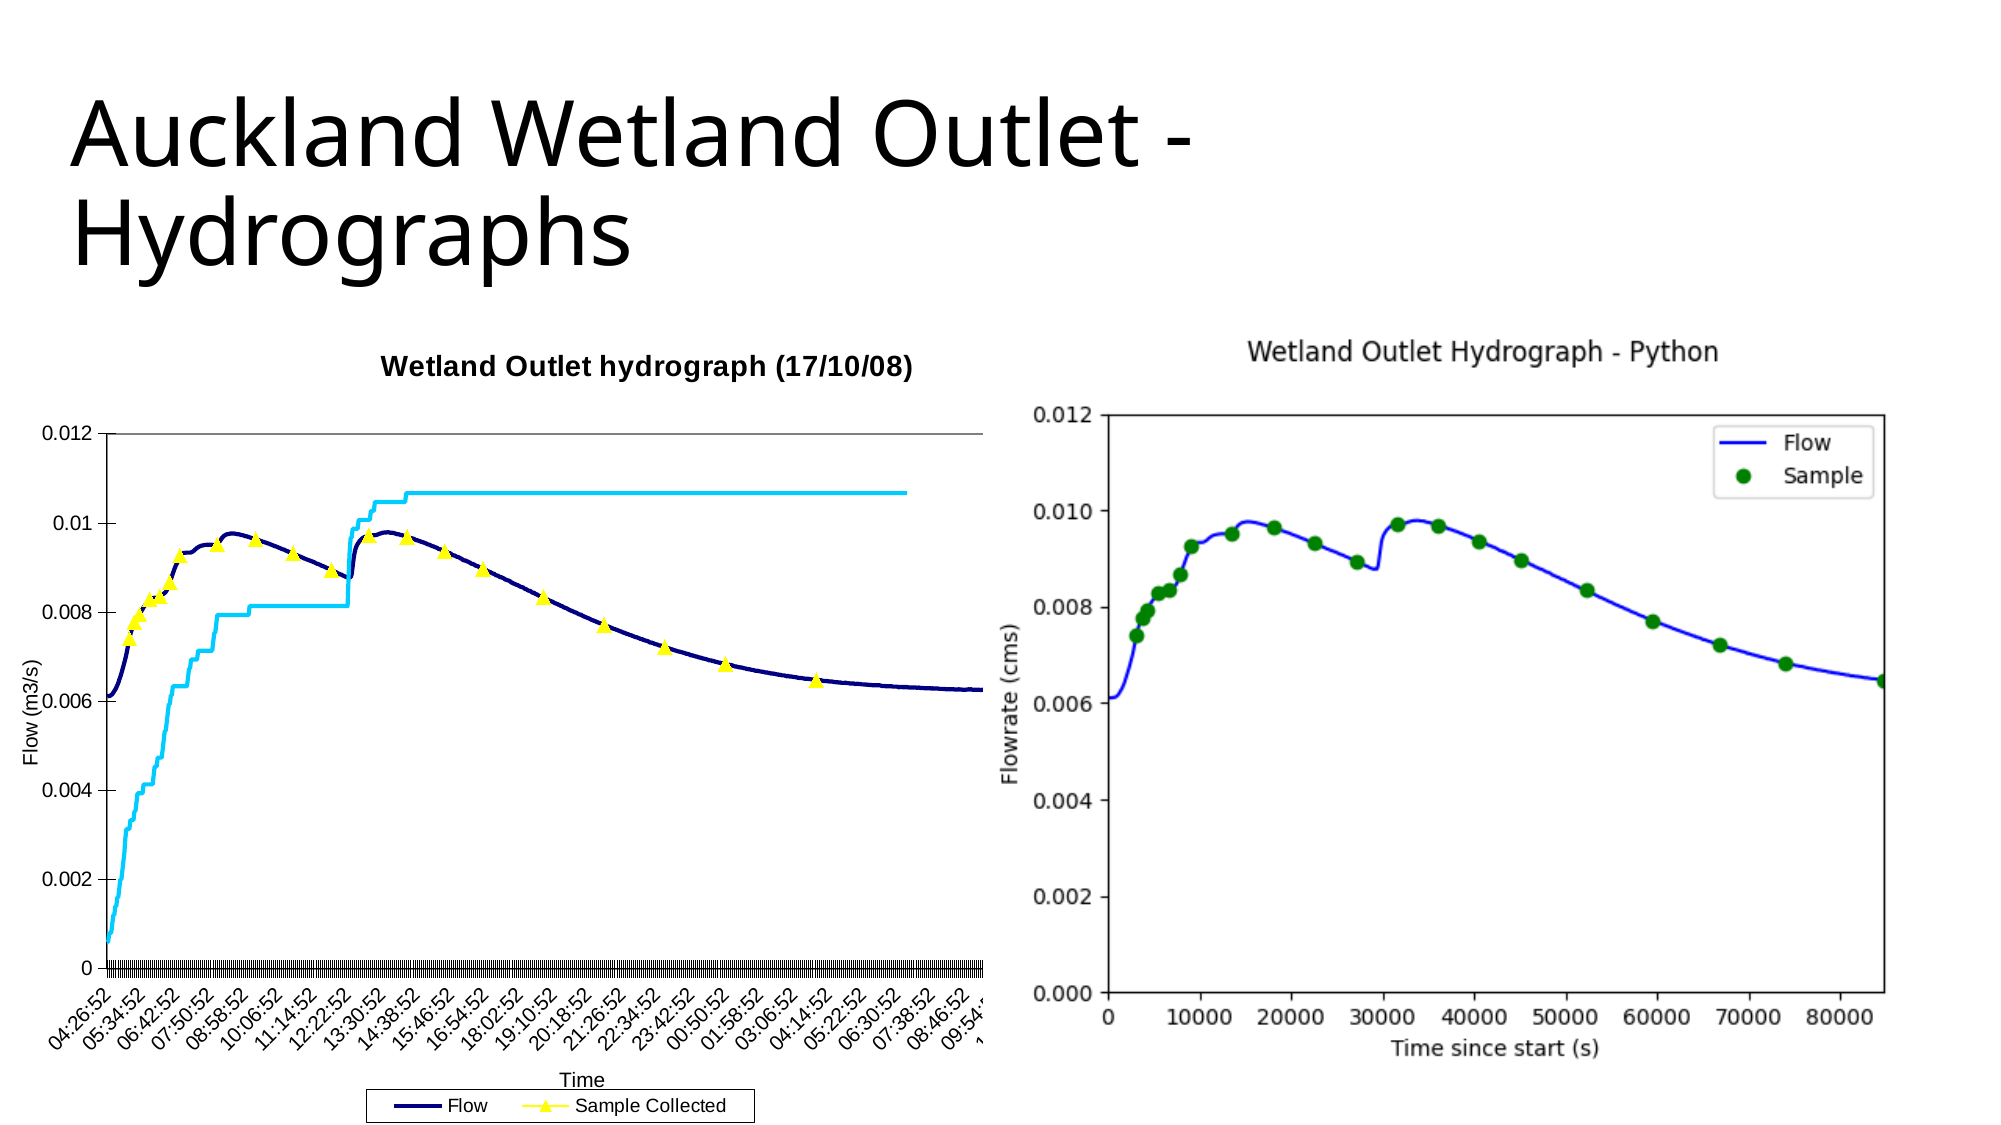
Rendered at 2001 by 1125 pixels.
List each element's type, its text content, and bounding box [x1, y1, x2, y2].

picture [983, 324, 1984, 1075]
title Auckland Wetland Outlet - Hydrographs [55, 77, 1781, 296]
chart [0, 324, 1151, 1125]
